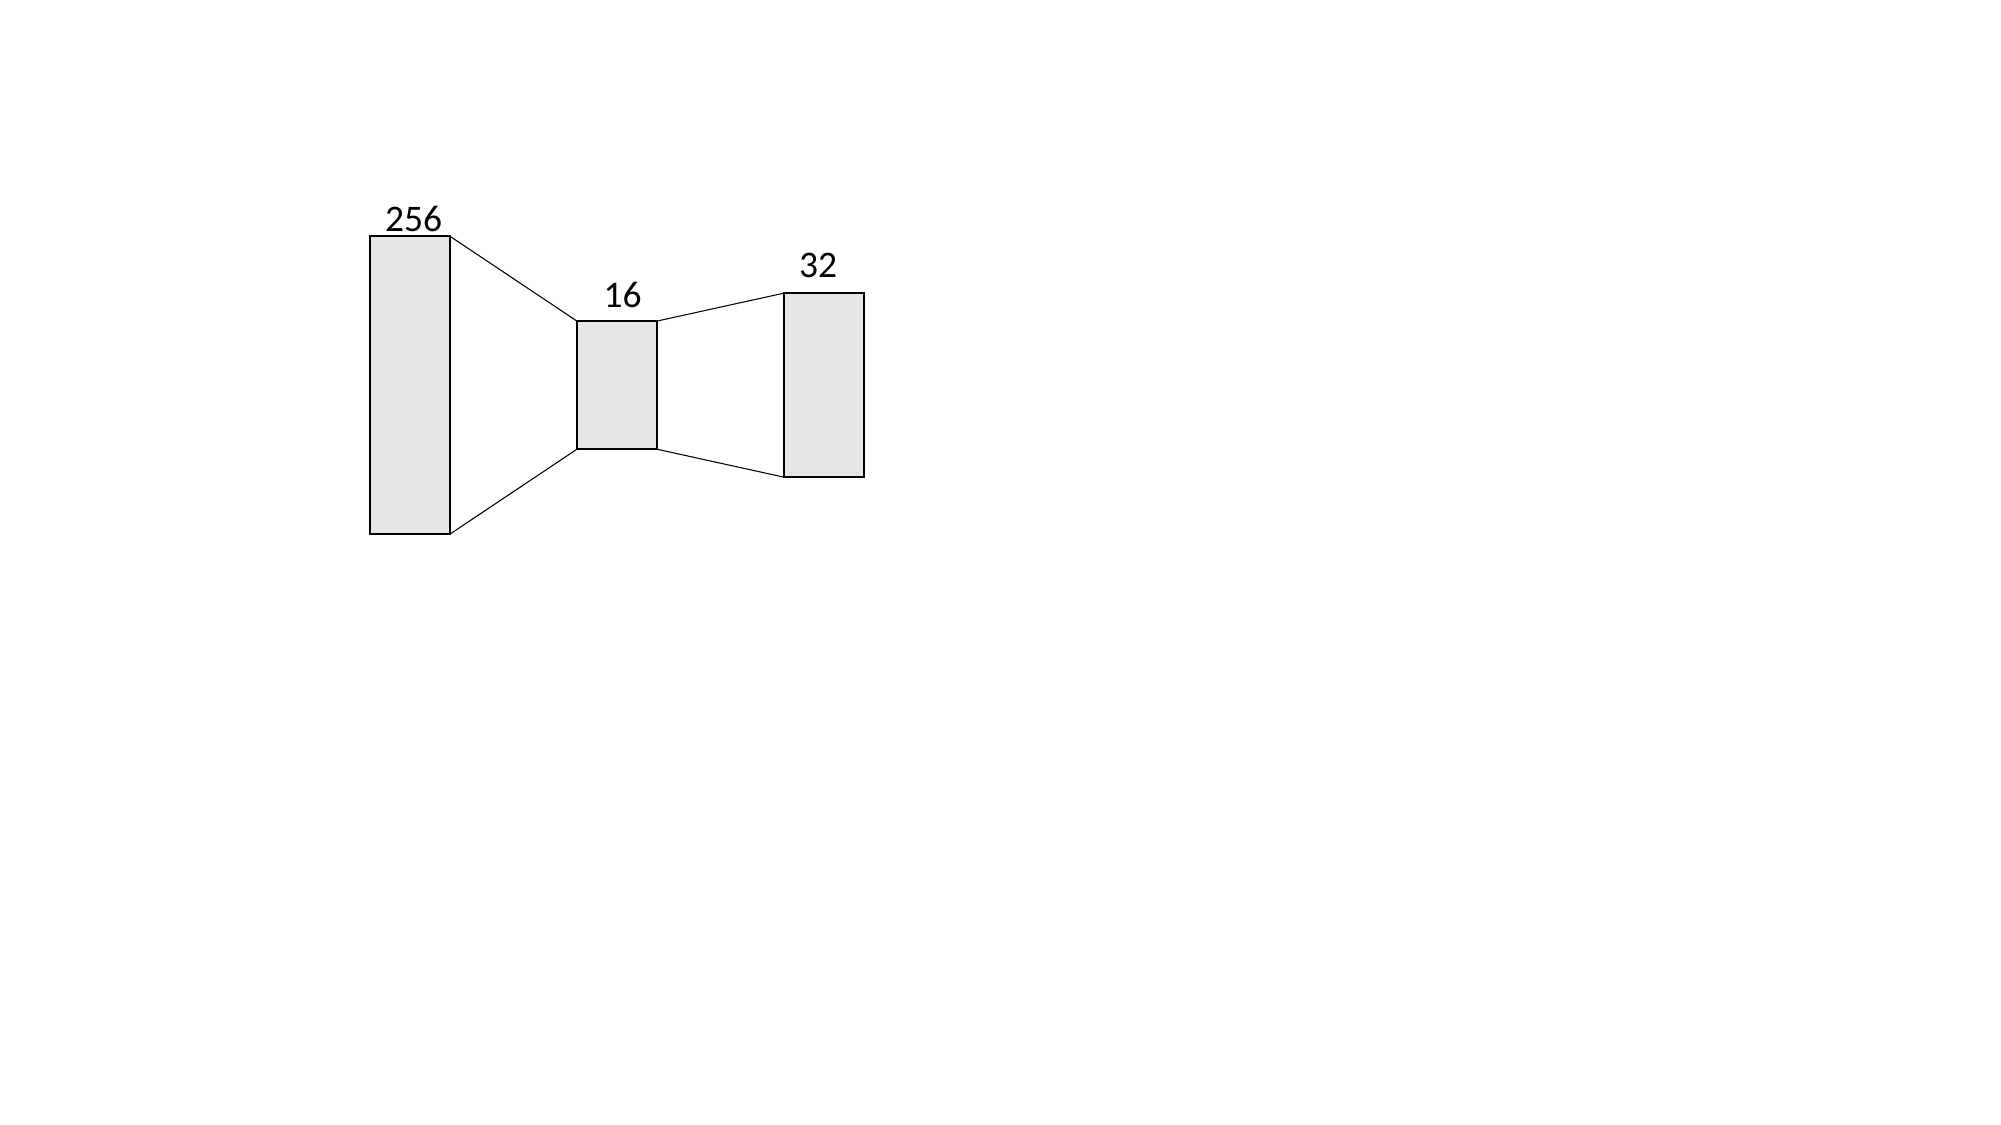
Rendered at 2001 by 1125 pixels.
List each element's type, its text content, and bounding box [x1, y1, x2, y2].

text_box 256 [370, 186, 458, 247]
text_box 16 [588, 262, 657, 323]
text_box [656, 293, 784, 322]
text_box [449, 449, 577, 535]
text_box [783, 292, 865, 478]
text_box 32 [784, 232, 853, 293]
text_box [576, 320, 658, 450]
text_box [449, 236, 577, 321]
text_box [369, 235, 451, 535]
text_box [656, 449, 784, 478]
